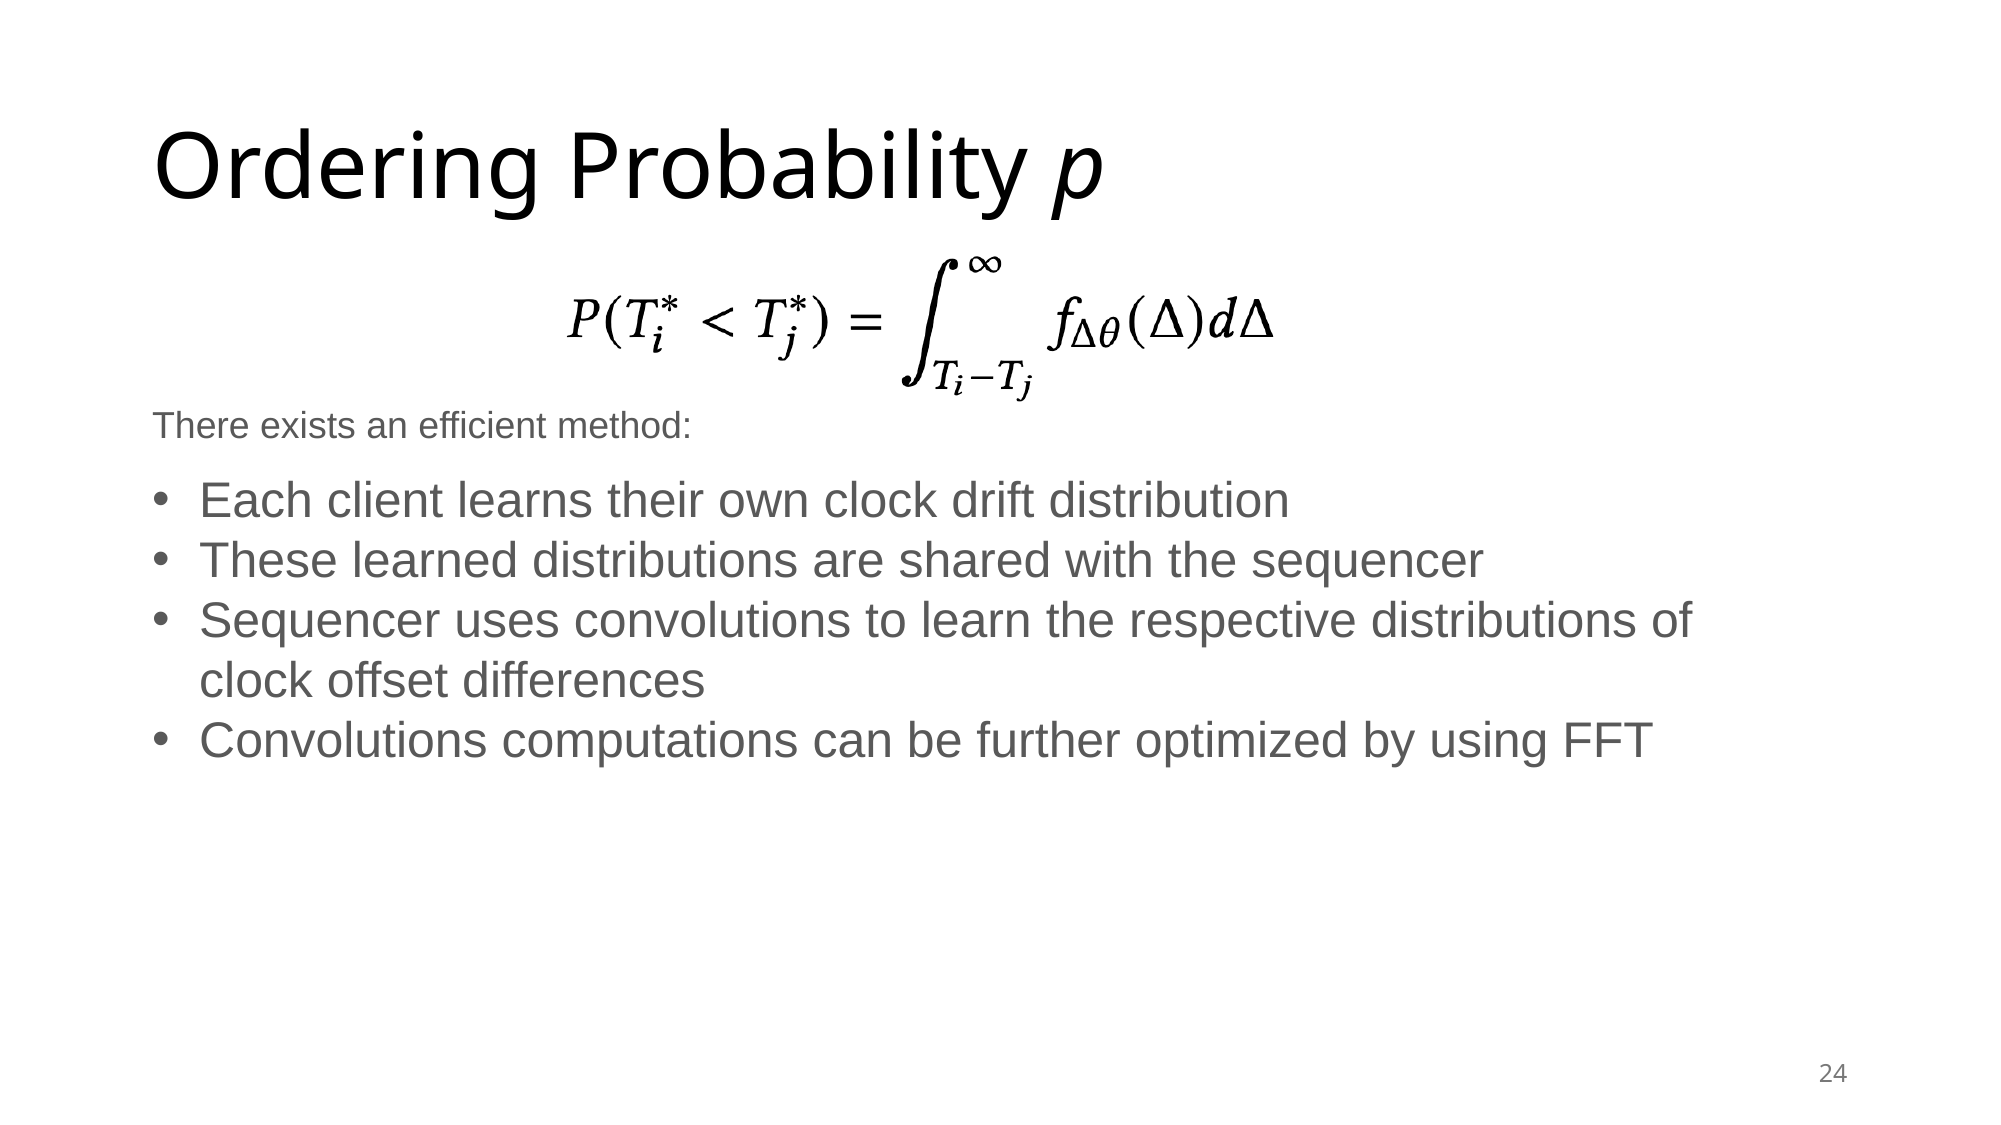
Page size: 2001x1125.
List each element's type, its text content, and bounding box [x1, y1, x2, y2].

title Ordering Probability p [137, 59, 1863, 278]
picture [558, 242, 1278, 407]
text_box Each client learns their own clock drift distribution These learned distributions are shared with the sequencer Sequencer uses convolutions to learn the respective distributions of clock offset differences Convolutions computations can be further optimized by using FFT [137, 460, 1746, 775]
text_box There exists an efficient method: [137, 393, 1138, 454]
slide_number 24 [1412, 1042, 1863, 1103]
